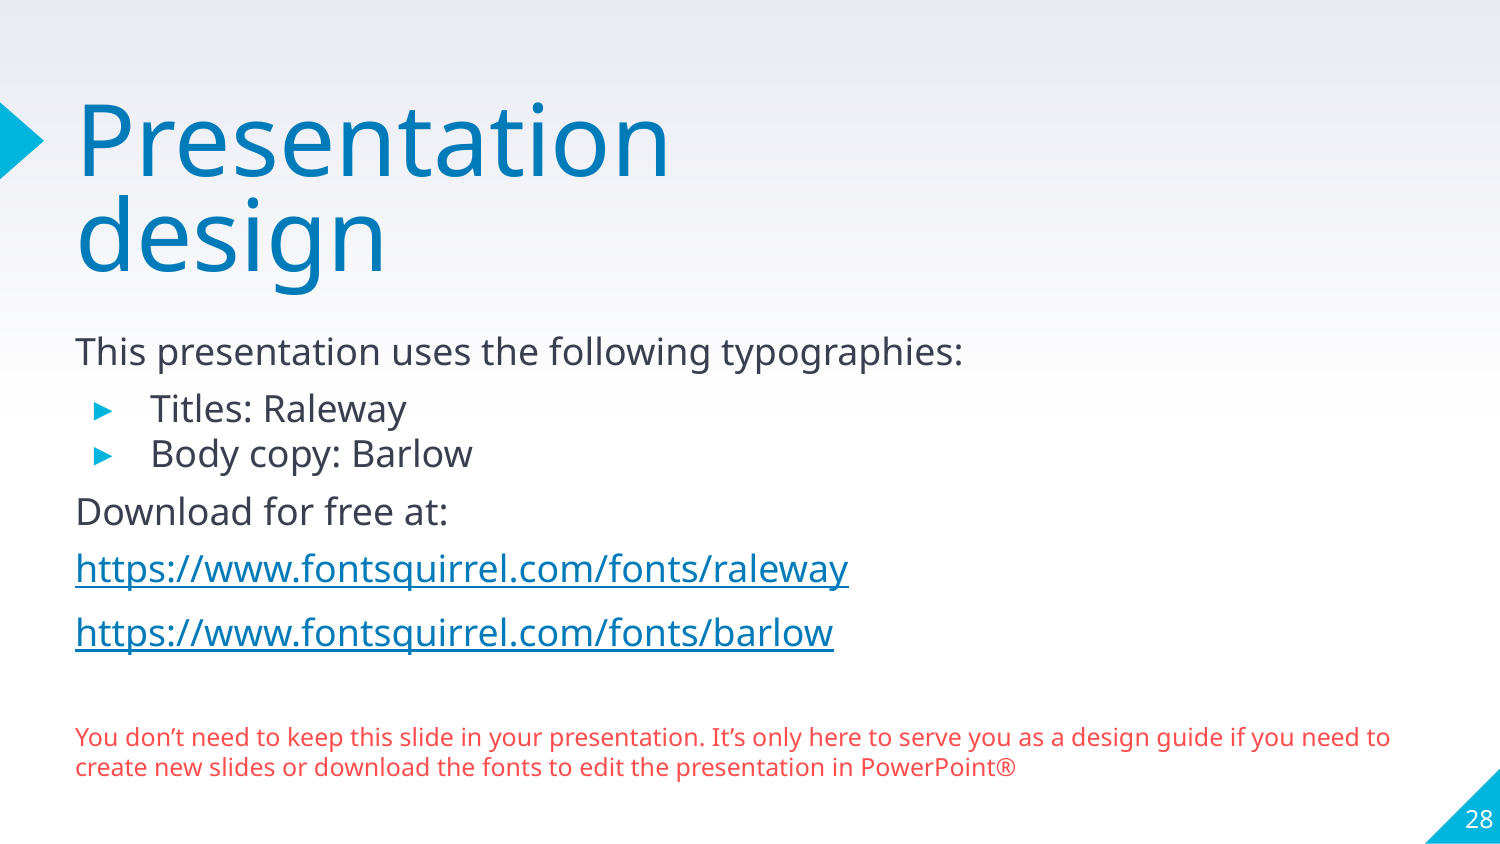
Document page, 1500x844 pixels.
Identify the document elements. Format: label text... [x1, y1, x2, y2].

list This presentation uses the following typographies: Titles: Raleway Body copy: Barlow Download for free at: https://www.fontsquirrel.com/fonts/raleway https://www.fontsquirrel.com/fonts/barlow [75, 327, 1001, 721]
text_box You don’t need to keep this slide in your presentation. It’s only here to serve you as a design guide if you need to create new slides or download the fonts to edit the presentation in PowerPoint® [75, 721, 1419, 786]
title Presentation design [75, 99, 1001, 277]
slide_number 28 [1418, 760, 1494, 838]
